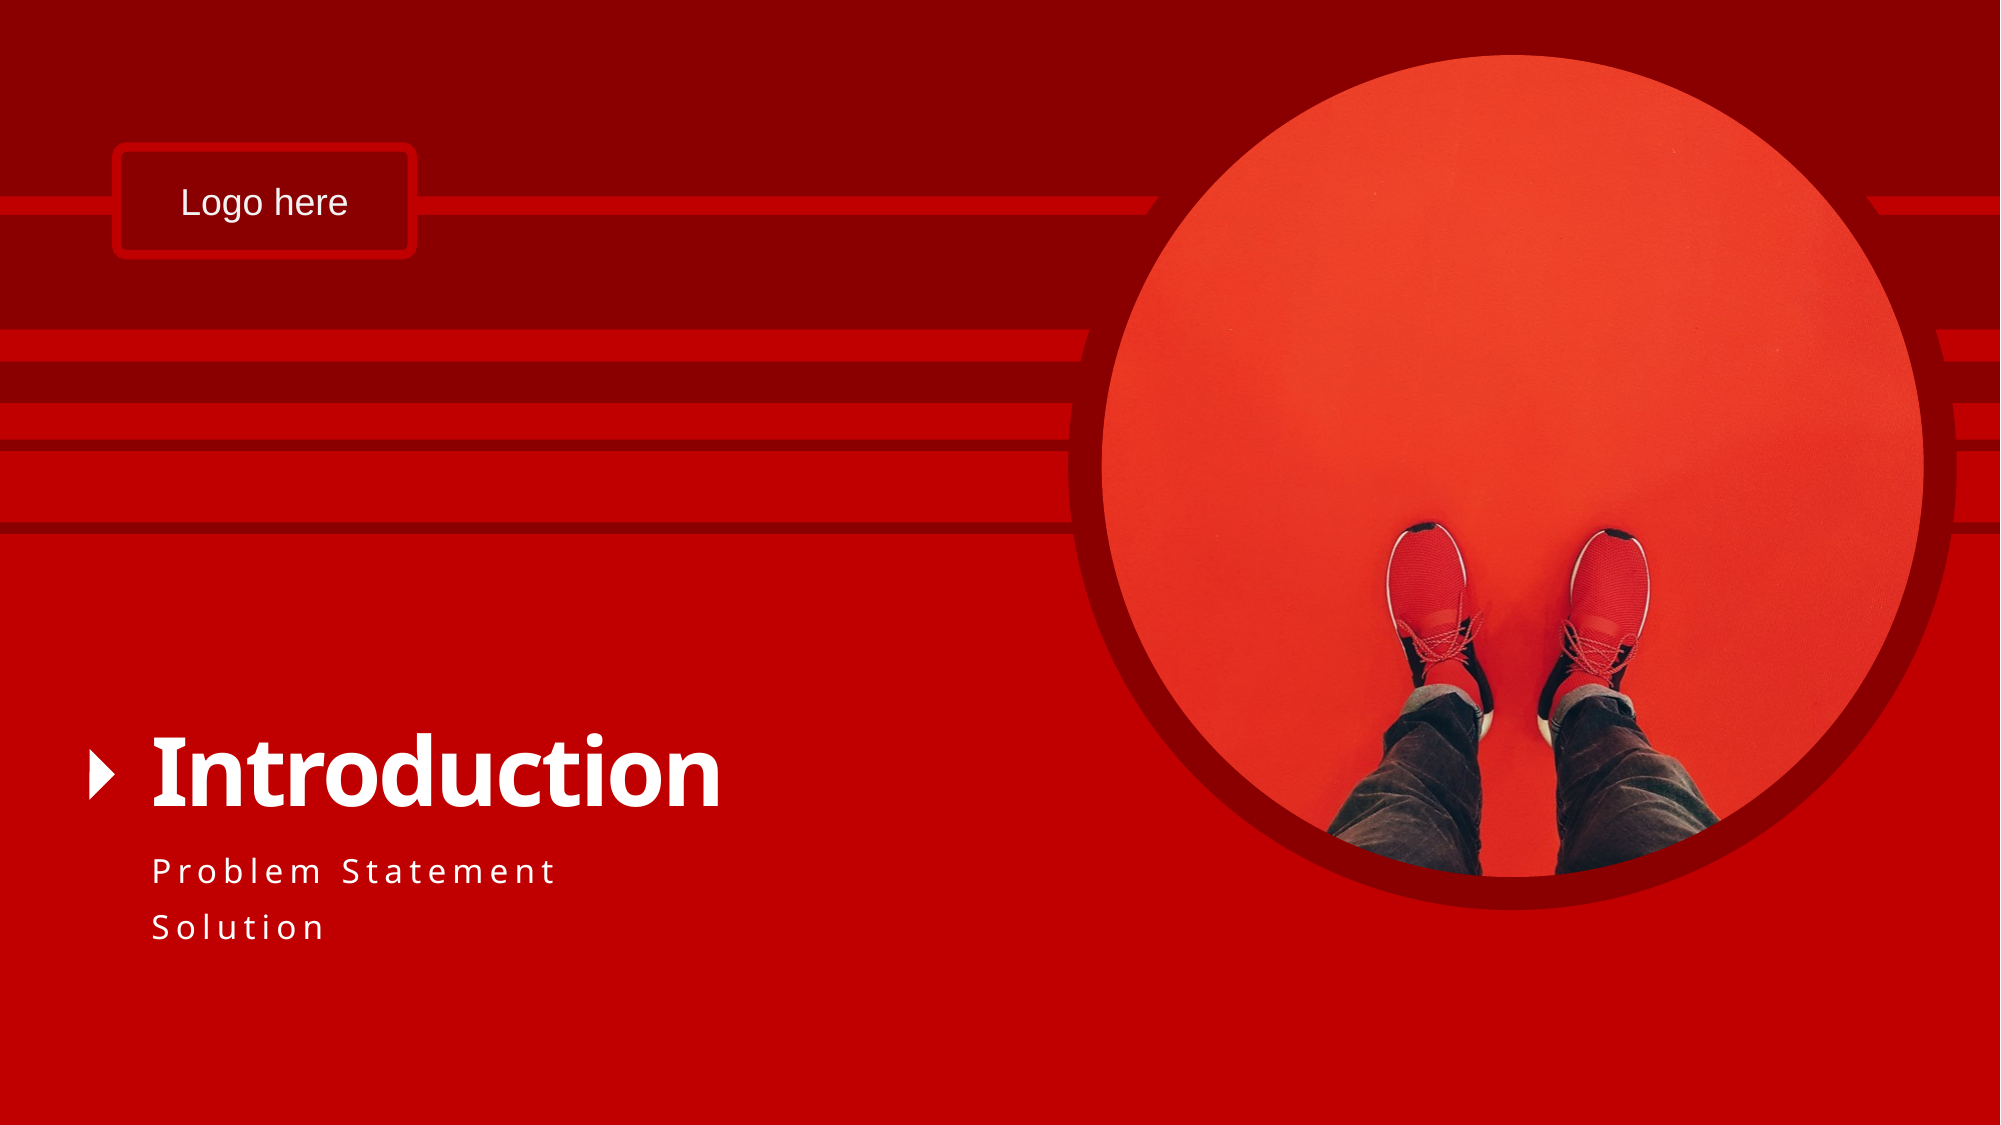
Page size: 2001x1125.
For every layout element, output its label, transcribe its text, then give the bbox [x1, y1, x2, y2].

text_box Logo here [115, 146, 414, 256]
list Problem Statement Solution [136, 847, 1069, 1025]
title Introduction [136, 555, 1069, 835]
picture [1101, 55, 1924, 878]
